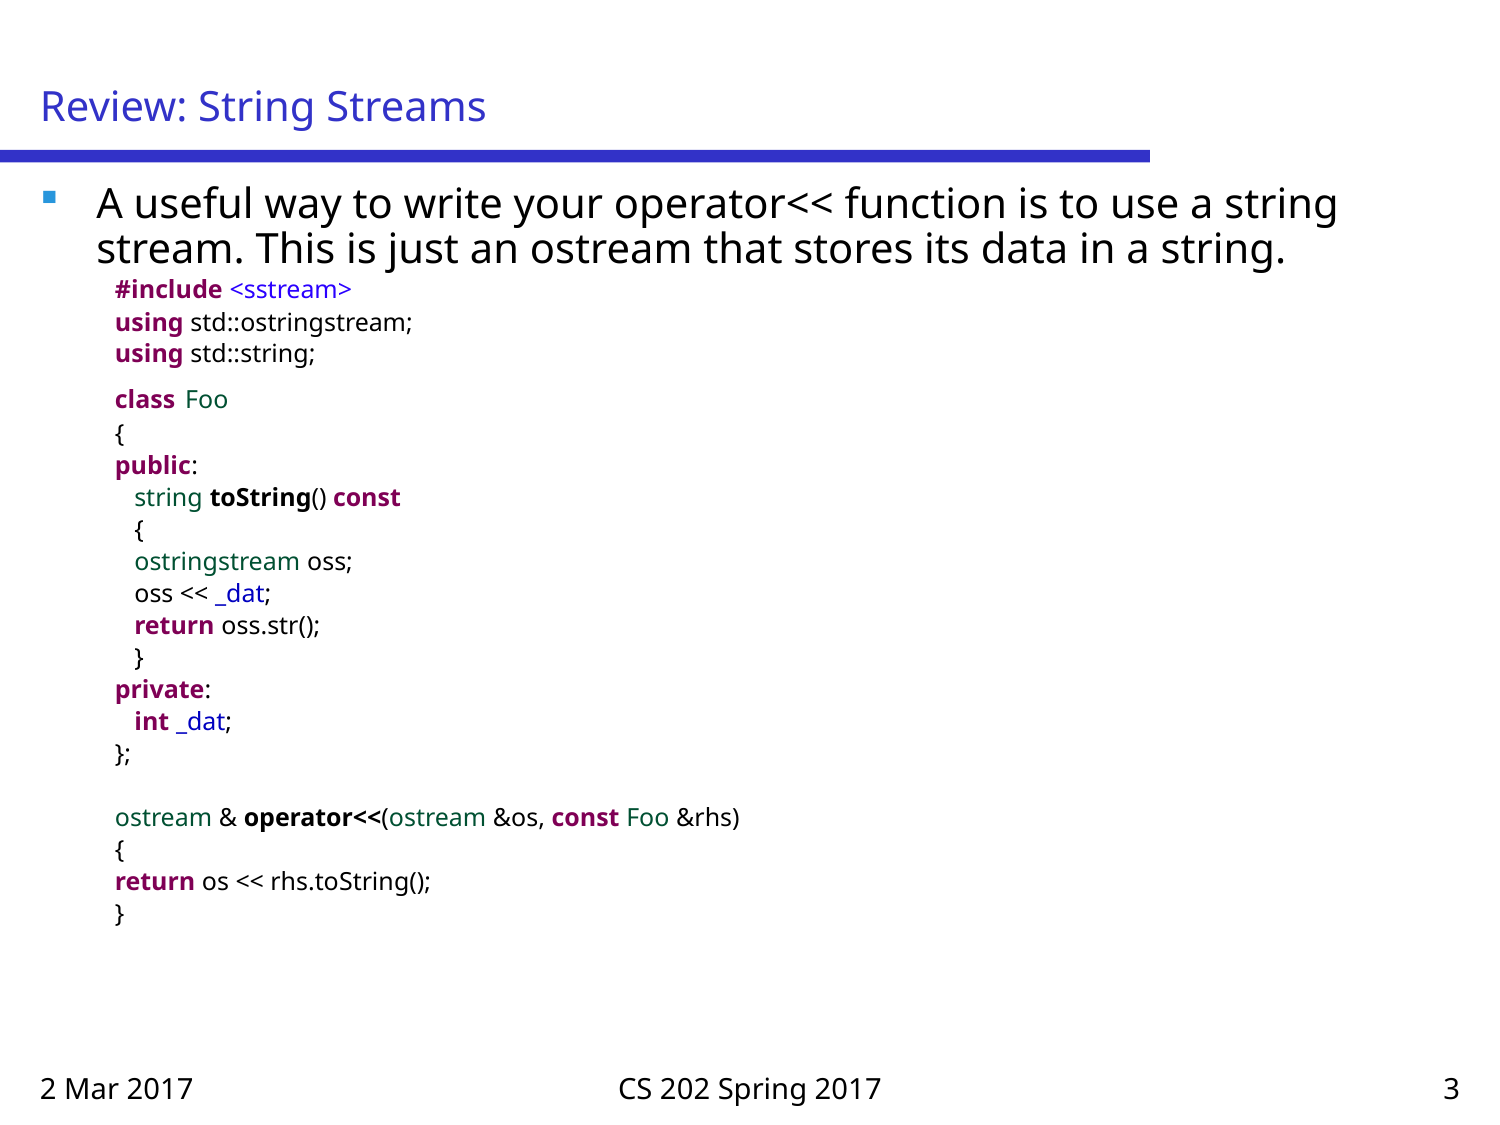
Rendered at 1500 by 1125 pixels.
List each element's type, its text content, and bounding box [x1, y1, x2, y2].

title Review: String Streams [24, 24, 1475, 138]
list A useful way to write your operator<< function is to use a string stream. This is just an ostream that stores its data in a string. #include <sstream> using std::ostringstream; using std::string; class Foo { public: string toString() const { ostringstream oss; oss << _dat; return oss.str(); } private: int _dat; }; ostream & operator<<(ostream &os, const Foo &rhs) { return os << rhs.toString(); } [24, 174, 1475, 1050]
footer CS 202 Spring 2017 [387, 1062, 1113, 1113]
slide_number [24, 1062, 375, 1113]
slide_number 3 [1125, 1062, 1475, 1113]
